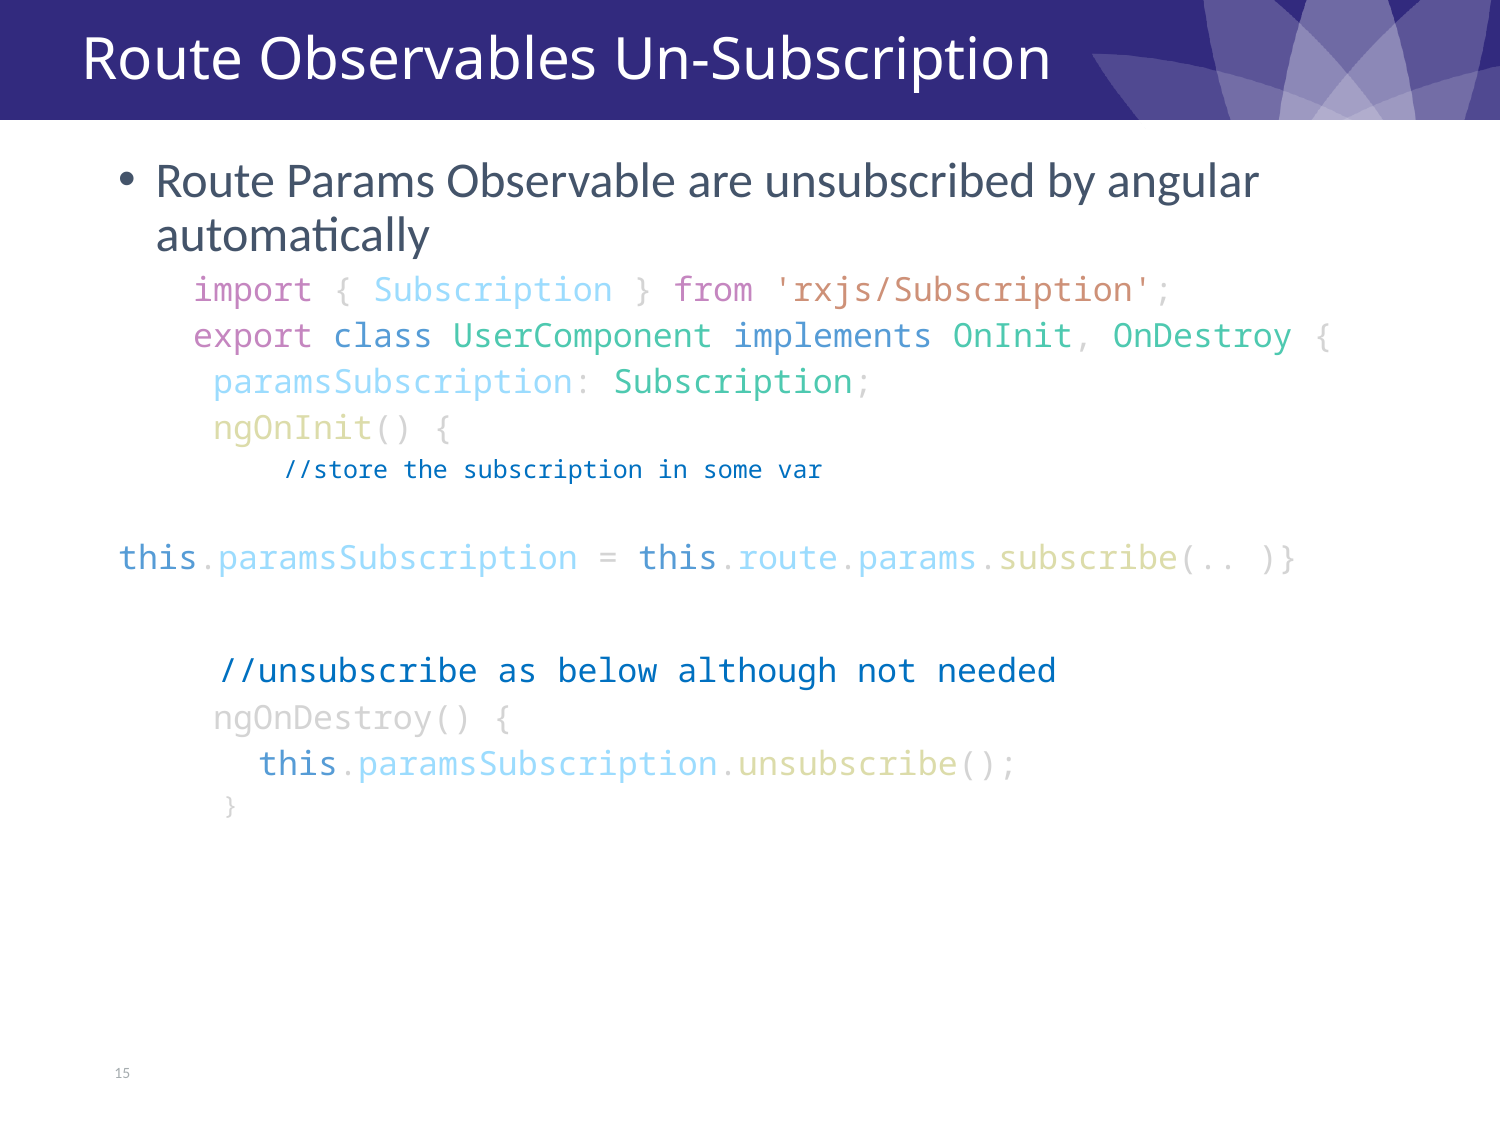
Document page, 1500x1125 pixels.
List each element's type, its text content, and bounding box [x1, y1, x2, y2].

list Route Params Observable are unsubscribed by angular automatically import { Subscription } from 'rxjs/Subscription'; export class UserComponent implements OnInit, OnDestroy { paramsSubscription: Subscription; ngOnInit() { //store the subscription in some var this.paramsSubscription = this.route.params.subscribe(.. )} //unsubscribe as below although not needed ngOnDestroy() { this.paramsSubscription.unsubscribe(); } [103, 146, 1397, 1016]
title Route Observables Un-Subscription [66, 16, 1468, 105]
picture [1043, 0, 1500, 130]
